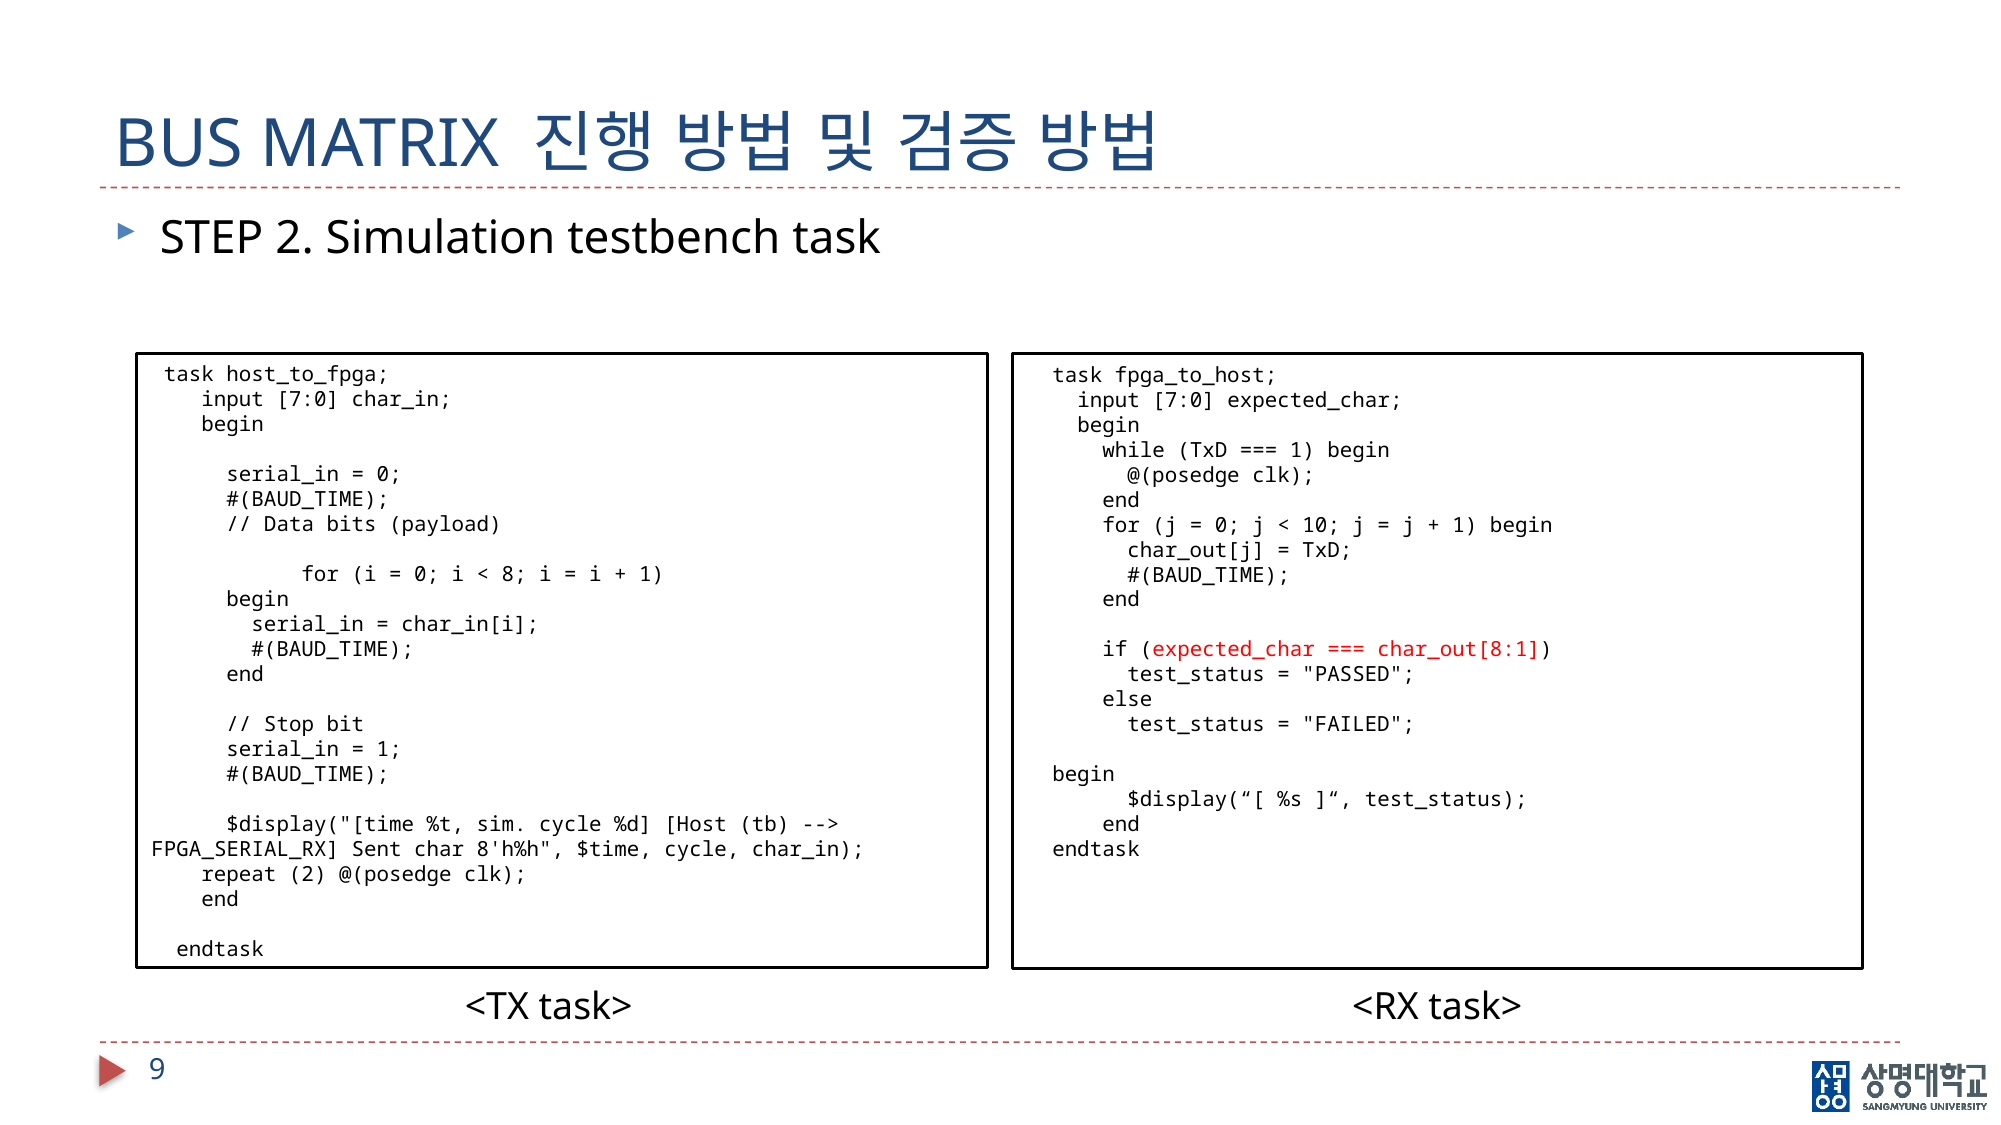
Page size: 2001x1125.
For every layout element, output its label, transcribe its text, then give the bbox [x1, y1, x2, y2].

text_box <RX task> [1337, 974, 1938, 1035]
slide_number 9 [133, 1042, 568, 1103]
list STEP 2. Simulation testbench task [99, 200, 1900, 1010]
text_box task fpga_to_host; input [7:0] expected_char; begin while (TxD === 1) begin @(posedge clk); end for (j = 0; j < 10; j = j + 1) begin char_out[j] = TxD; #(BAUD_TIME); end if (expected_char === char_out[8:1]) test_status = "PASSED"; else test_status = "FAILED"; begin $display(“[ %s ]“, test_status); end endtask [1012, 353, 1863, 969]
picture [1812, 1061, 1987, 1112]
text_box task host_to_fpga; input [7:0] char_in; begin serial_in = 0; #(BAUD_TIME); // Data bits (payload) for (i = 0; i < 8; i = i + 1) begin serial_in = char_in[i]; #(BAUD_TIME); end // Stop bit serial_in = 1; #(BAUD_TIME); $display("[time %t, sim. cycle %d] [Host (tb) --> FPGA_SERIAL_RX] Sent char 8'h%h", $time, cycle, char_in); repeat (2) @(posedge clk); end endtask [136, 353, 988, 968]
text_box <TX task> [449, 974, 1050, 1035]
title BUS MATRIX 진행 방법 및 검증 방법 [99, 24, 1900, 188]
